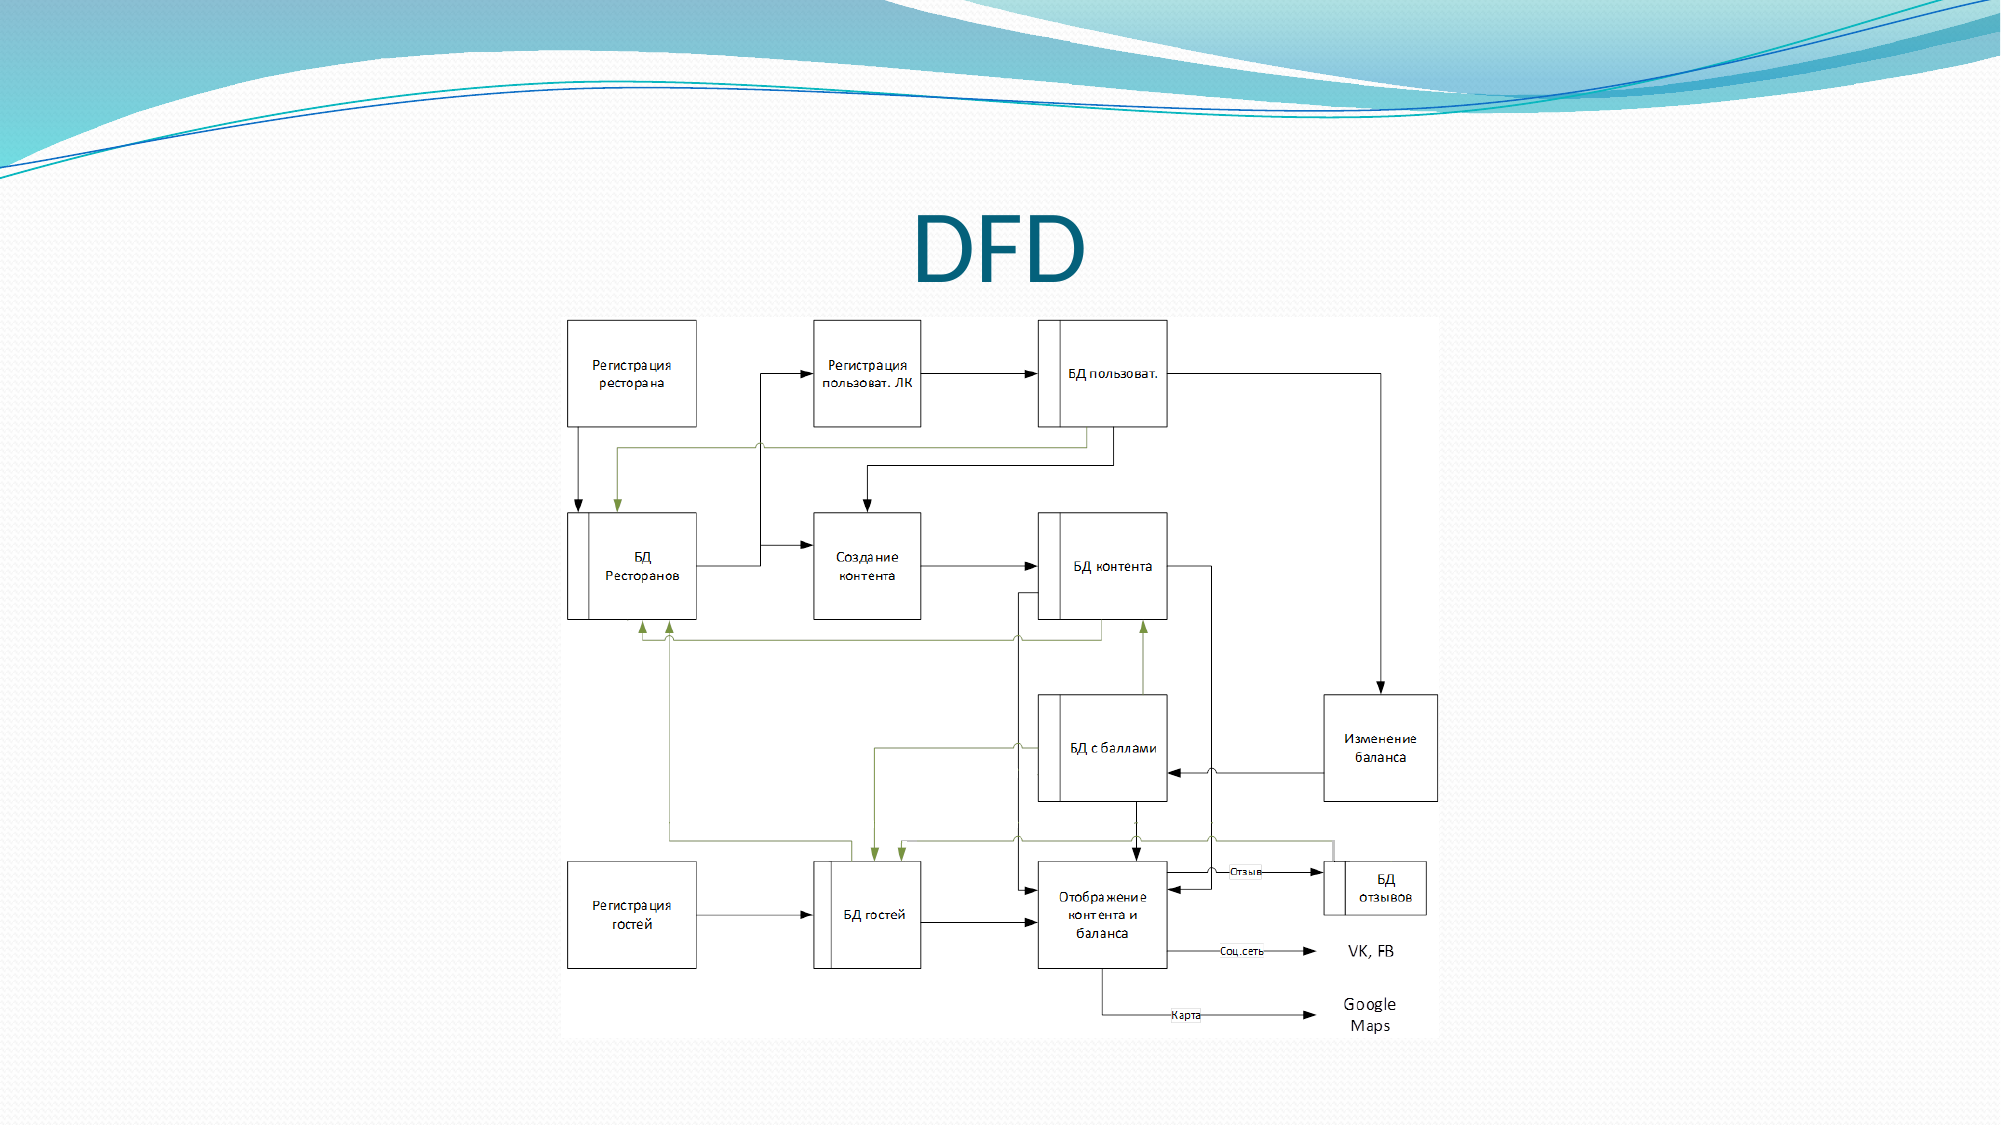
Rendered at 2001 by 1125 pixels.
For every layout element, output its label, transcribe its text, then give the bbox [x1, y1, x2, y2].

title DFD [99, 115, 1900, 303]
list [561, 317, 1439, 1038]
